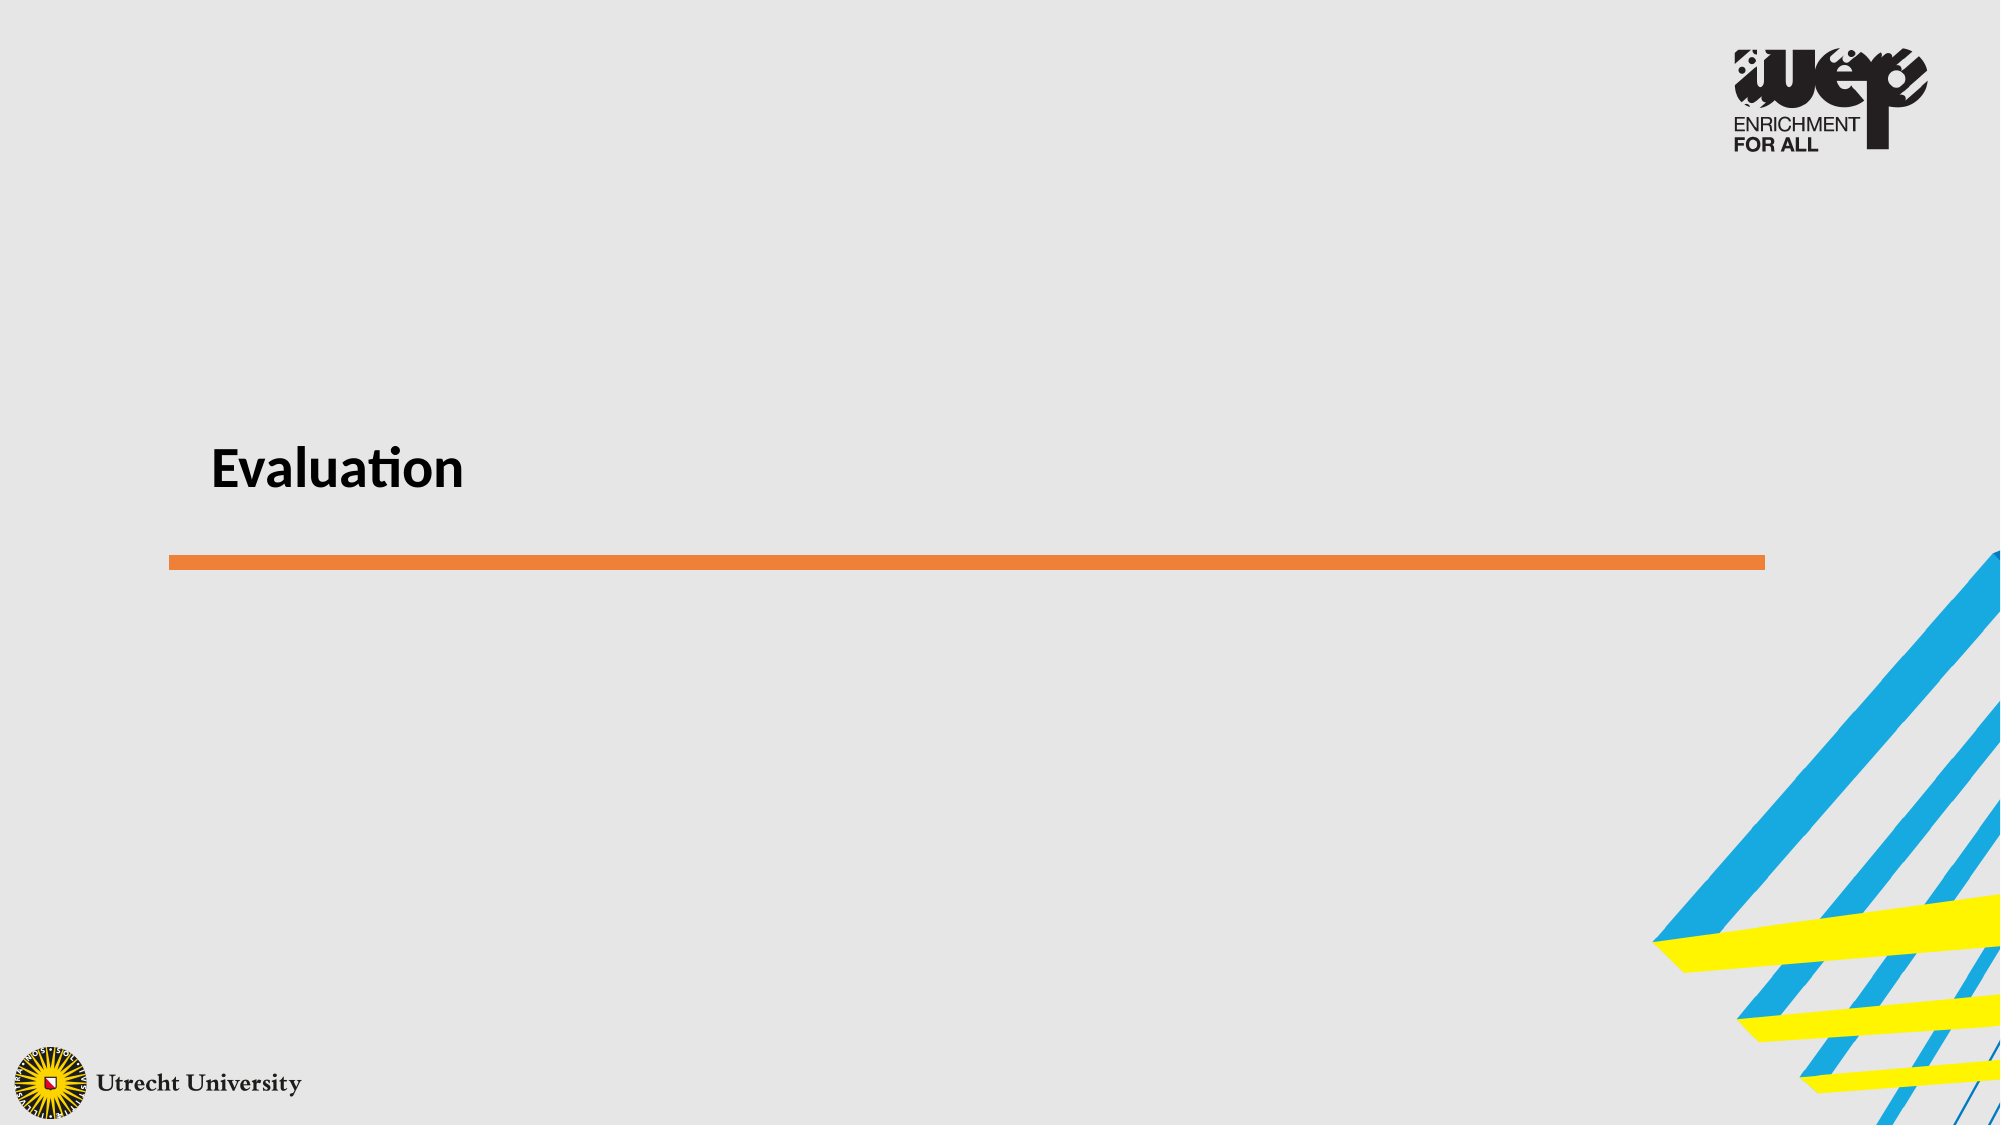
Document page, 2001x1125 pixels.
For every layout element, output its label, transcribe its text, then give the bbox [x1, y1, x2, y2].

picture [0, 0, 2001, 1125]
text_box Evaluation [197, 429, 1555, 530]
